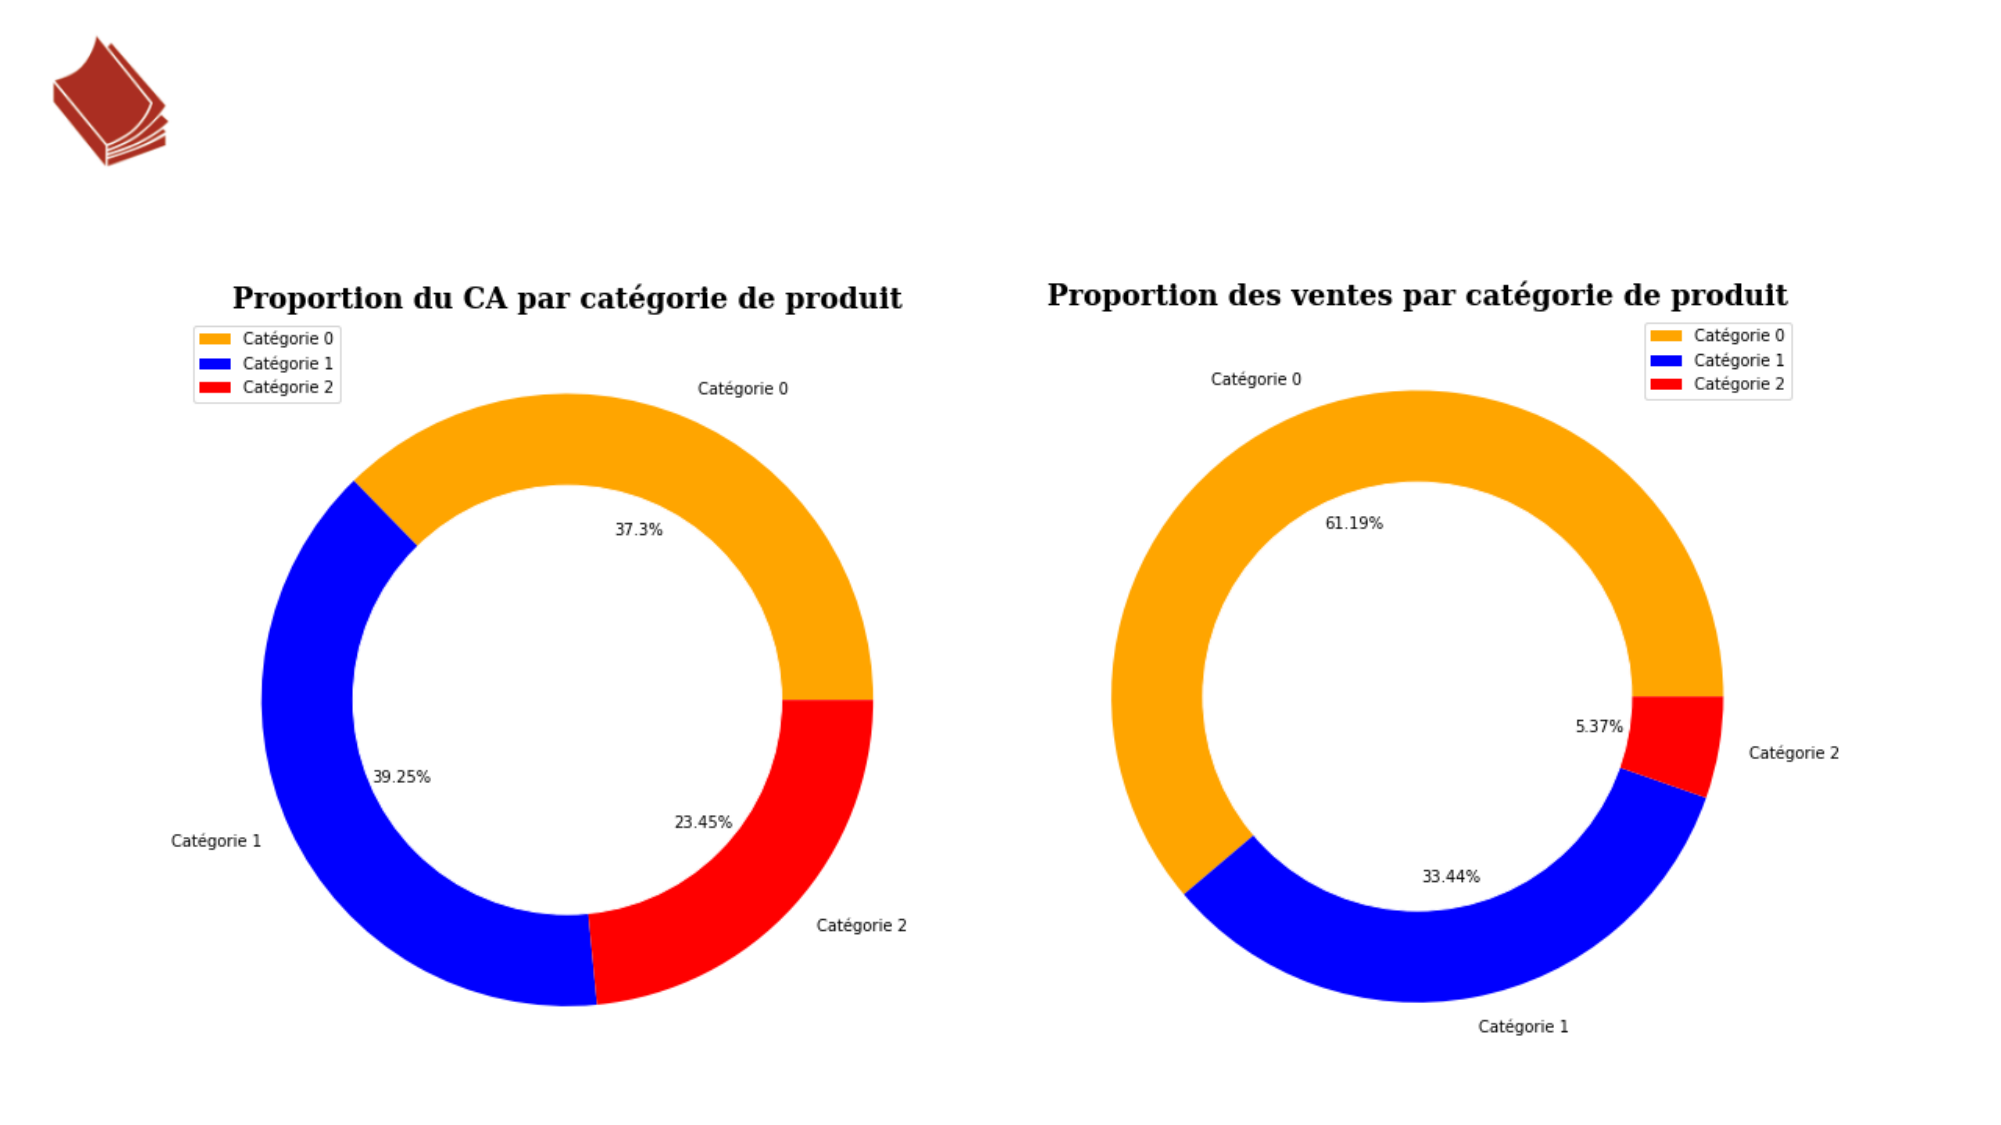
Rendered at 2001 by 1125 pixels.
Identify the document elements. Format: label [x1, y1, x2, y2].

picture [1027, 268, 1862, 1064]
picture [32, 23, 179, 198]
picture [170, 268, 953, 1027]
